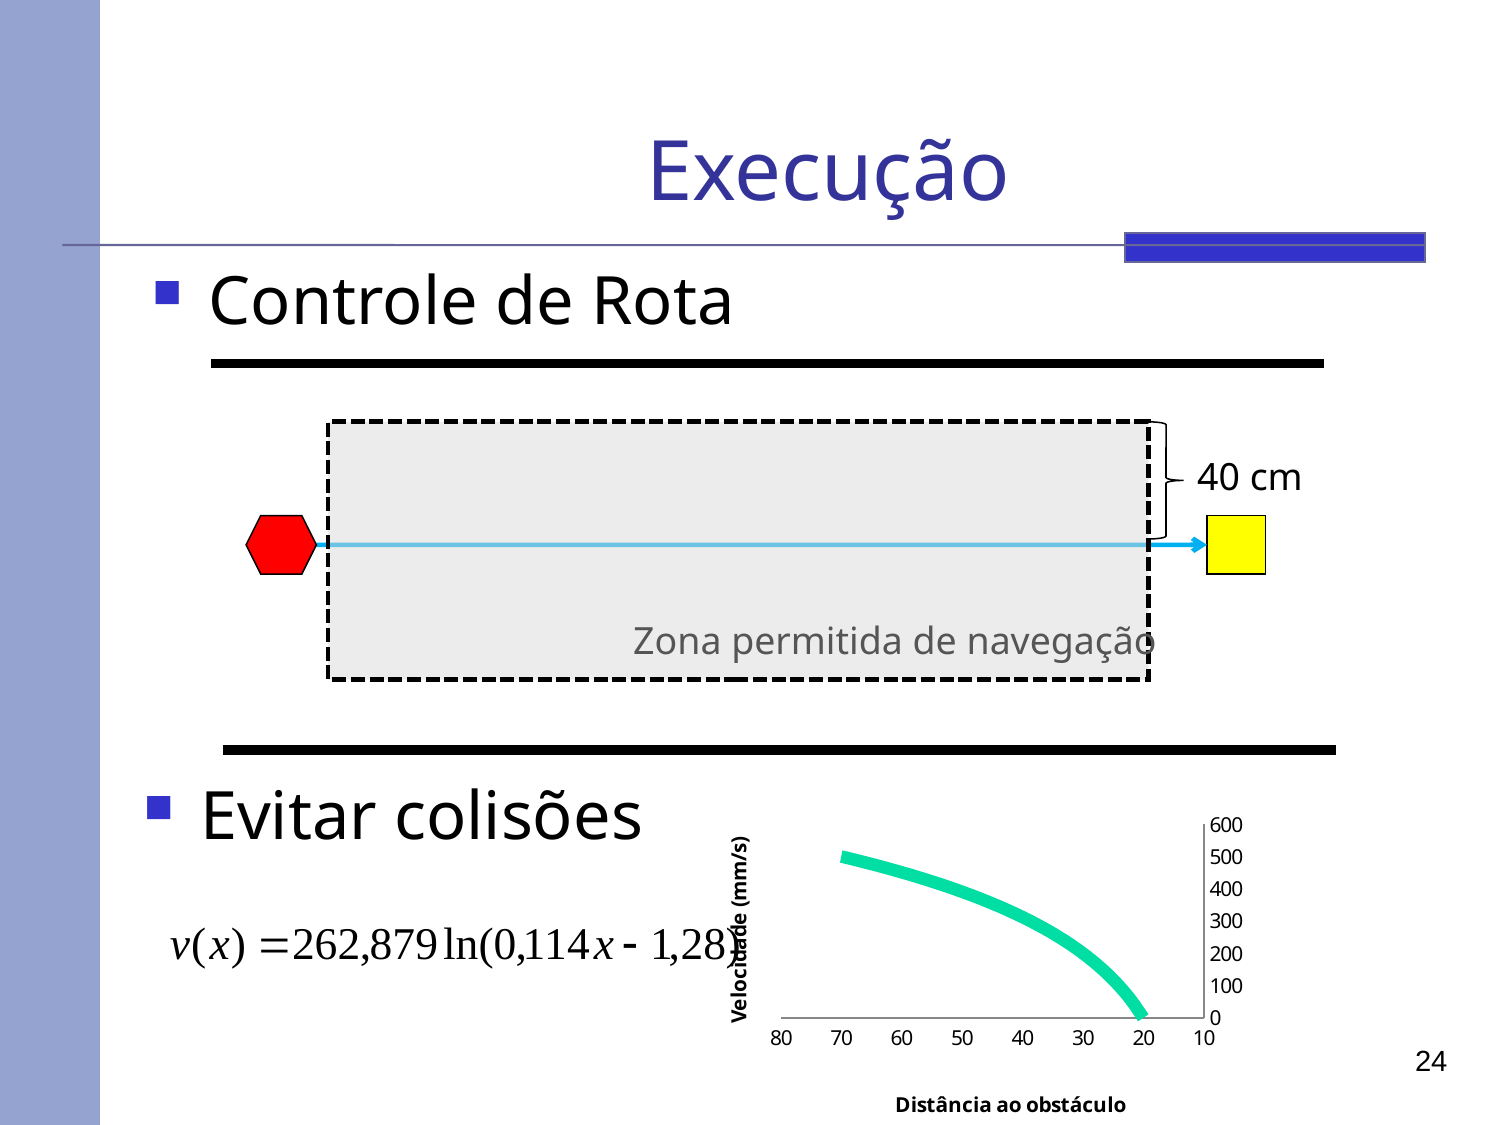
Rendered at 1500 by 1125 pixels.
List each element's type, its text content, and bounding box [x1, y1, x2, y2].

text_box [246, 515, 316, 575]
chart [691, 803, 1255, 1125]
text_box Zona permitida de navegação [618, 609, 1172, 670]
text_box [328, 421, 1149, 543]
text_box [163, 917, 749, 979]
text_box [328, 553, 1149, 680]
text_box [1206, 515, 1266, 575]
text_box Evitar colisões [128, 765, 1461, 868]
text_box [1148, 421, 1182, 539]
title Execução [188, 37, 1468, 226]
text_box 40 cm [1182, 445, 1318, 505]
list Controle de Rota [137, 249, 1470, 352]
slide_number 24 [1260, 1034, 1463, 1113]
